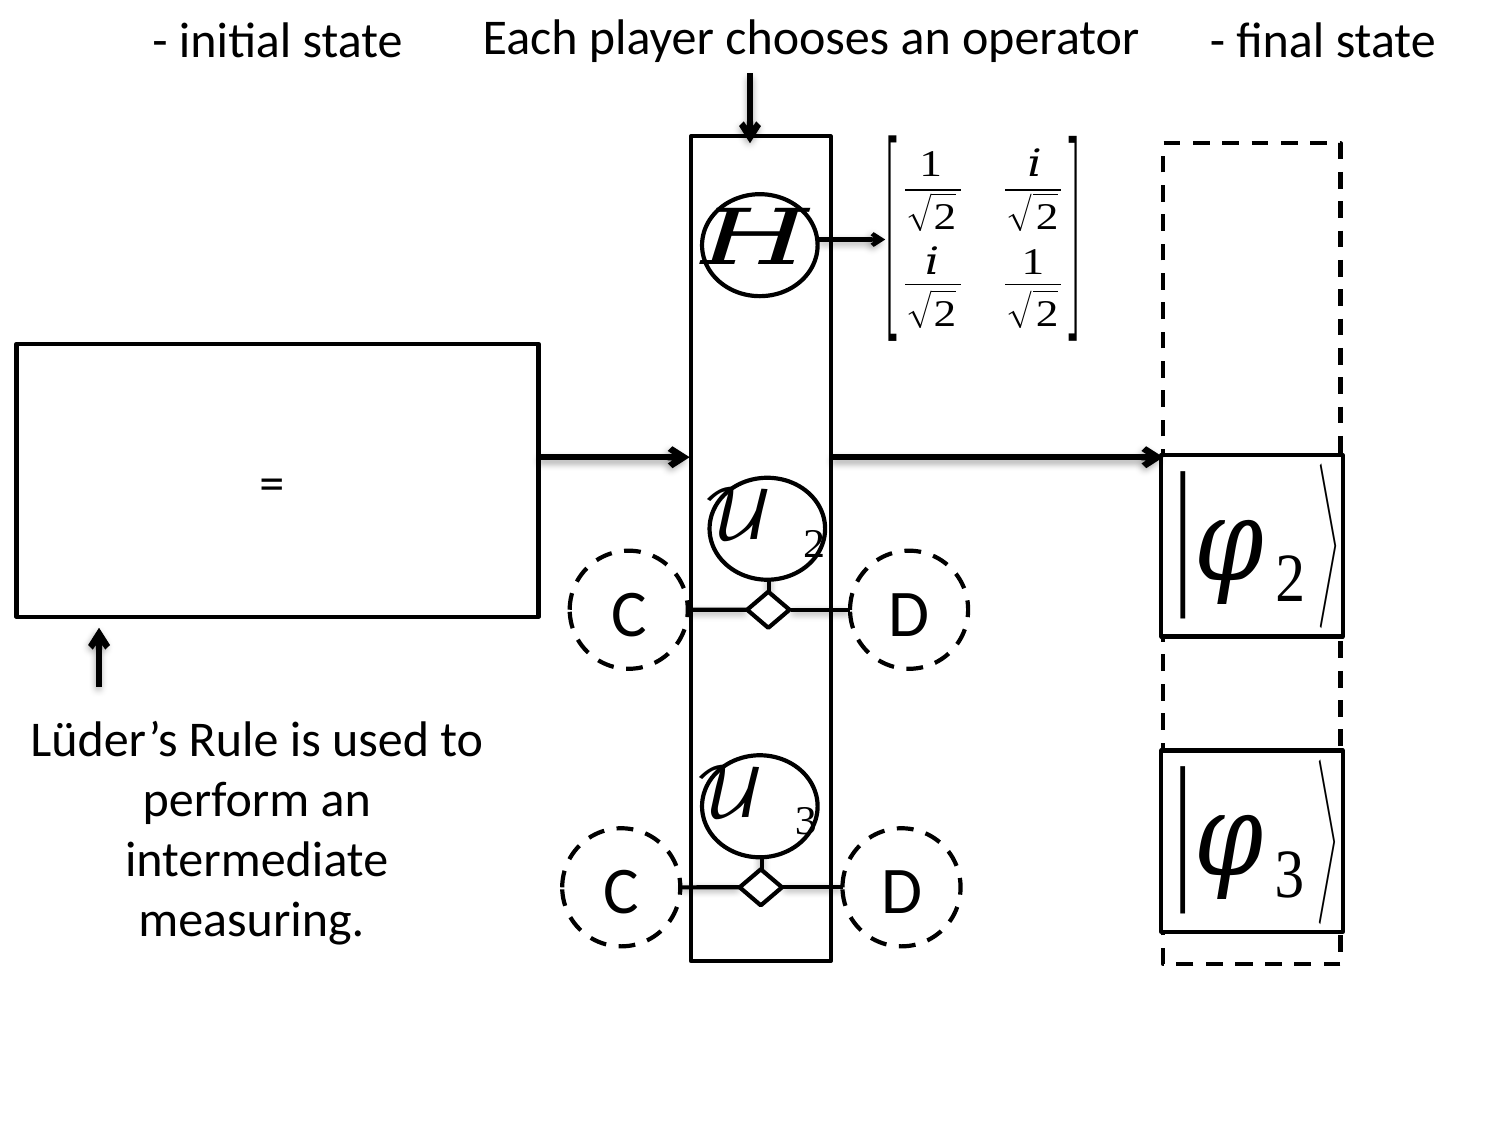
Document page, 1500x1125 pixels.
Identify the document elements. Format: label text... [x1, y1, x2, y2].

text_box D [840, 826, 963, 949]
text_box C [567, 548, 690, 671]
text_box D [848, 548, 971, 671]
text_box [740, 869, 782, 907]
text_box [699, 209, 726, 260]
text_box [703, 212, 820, 299]
text_box [1161, 141, 1343, 453]
text_box [699, 753, 820, 860]
text_box [707, 475, 828, 582]
text_box [689, 616, 833, 884]
text_box [1161, 934, 1343, 966]
text_box [1161, 639, 1343, 748]
text_box C [560, 826, 683, 949]
text_box [747, 592, 790, 630]
text_box Each player chooses an operator [467, 0, 1177, 73]
text_box Lüder’s Rule is used to perform an intermediate measuring. [0, 699, 514, 955]
text_box [689, 893, 833, 963]
text_box [717, 192, 803, 231]
text_box [689, 134, 833, 607]
